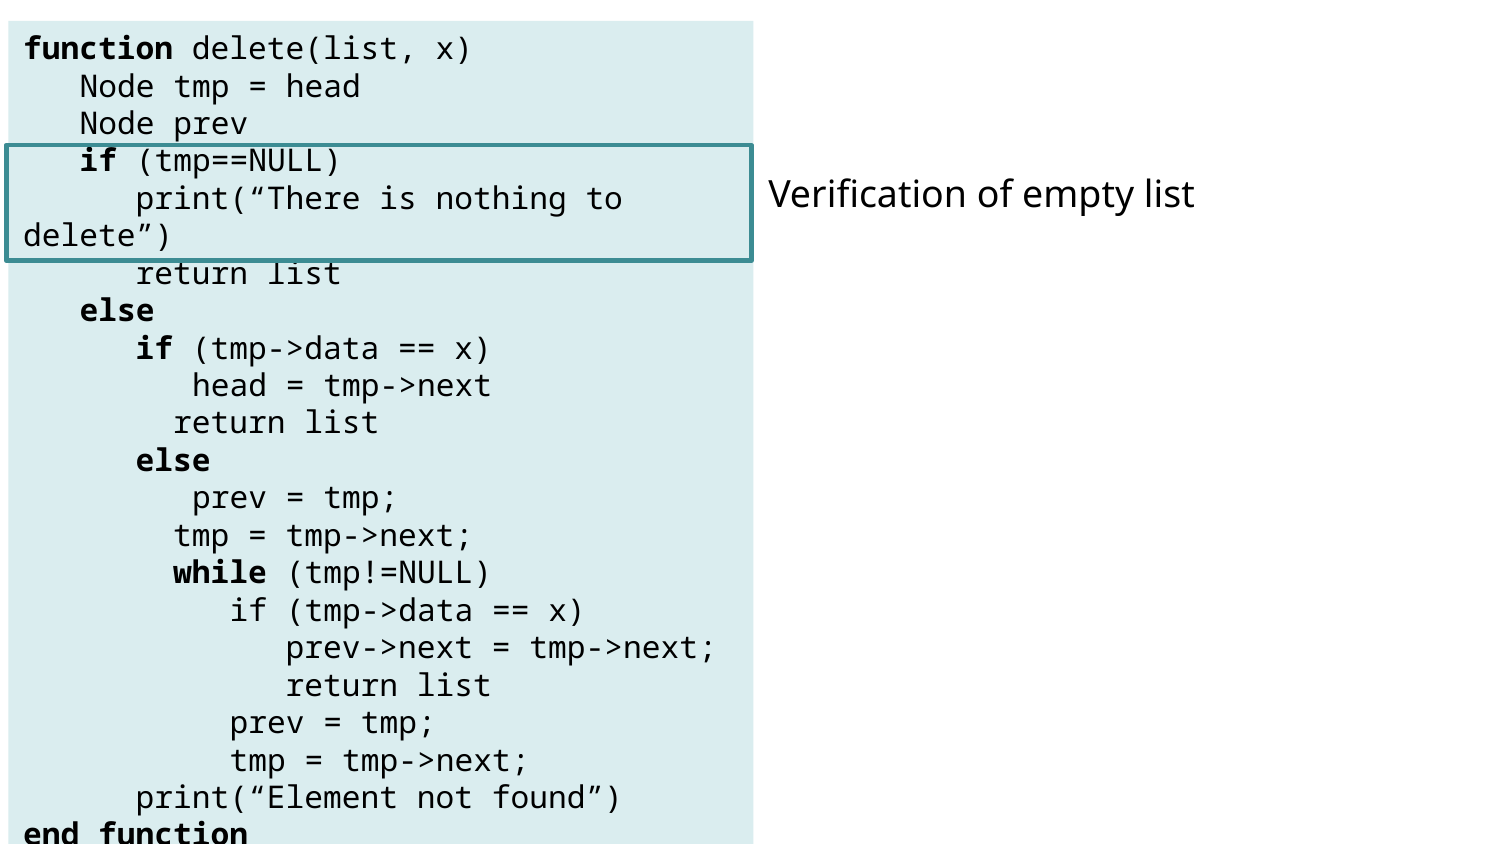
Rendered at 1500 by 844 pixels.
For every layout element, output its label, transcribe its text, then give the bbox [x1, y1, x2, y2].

text_box [6, 145, 752, 261]
text_box Verification of empty list [753, 162, 1500, 236]
text_box function delete(list, x) Node tmp = head Node prev if (tmp==NULL) print(“There is nothing to delete”) return list else if (tmp->data == x) head = tmp->next return list else prev = tmp; tmp = tmp->next; while (tmp!=NULL) if (tmp->data == x) prev->next = tmp->next; return list prev = tmp; tmp = tmp->next; print(“Element not found”) end function [8, 20, 754, 844]
